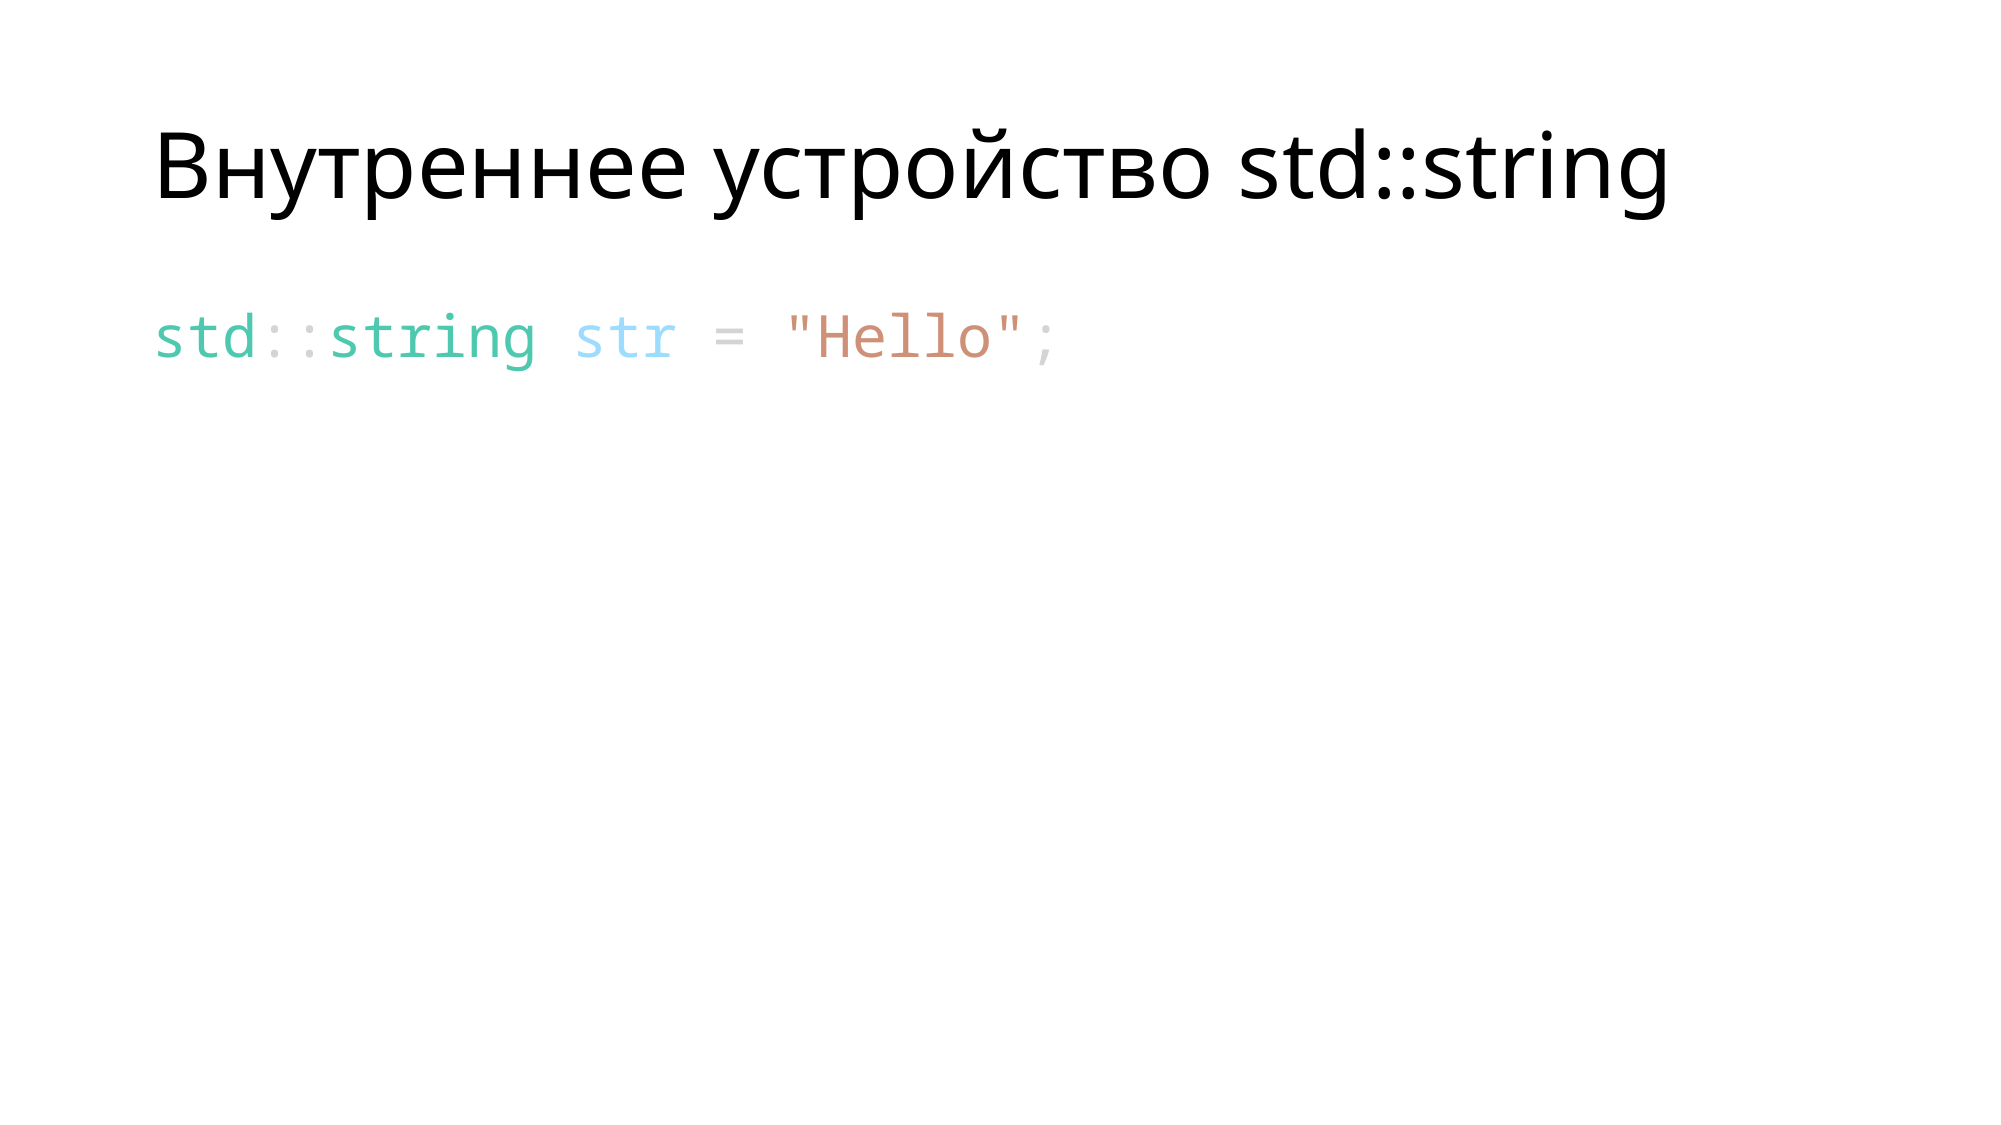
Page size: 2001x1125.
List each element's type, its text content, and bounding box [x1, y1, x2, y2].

list std::string str = "Hello"; [137, 299, 1863, 1014]
title Внутреннее устройство std::string [137, 59, 1863, 278]
